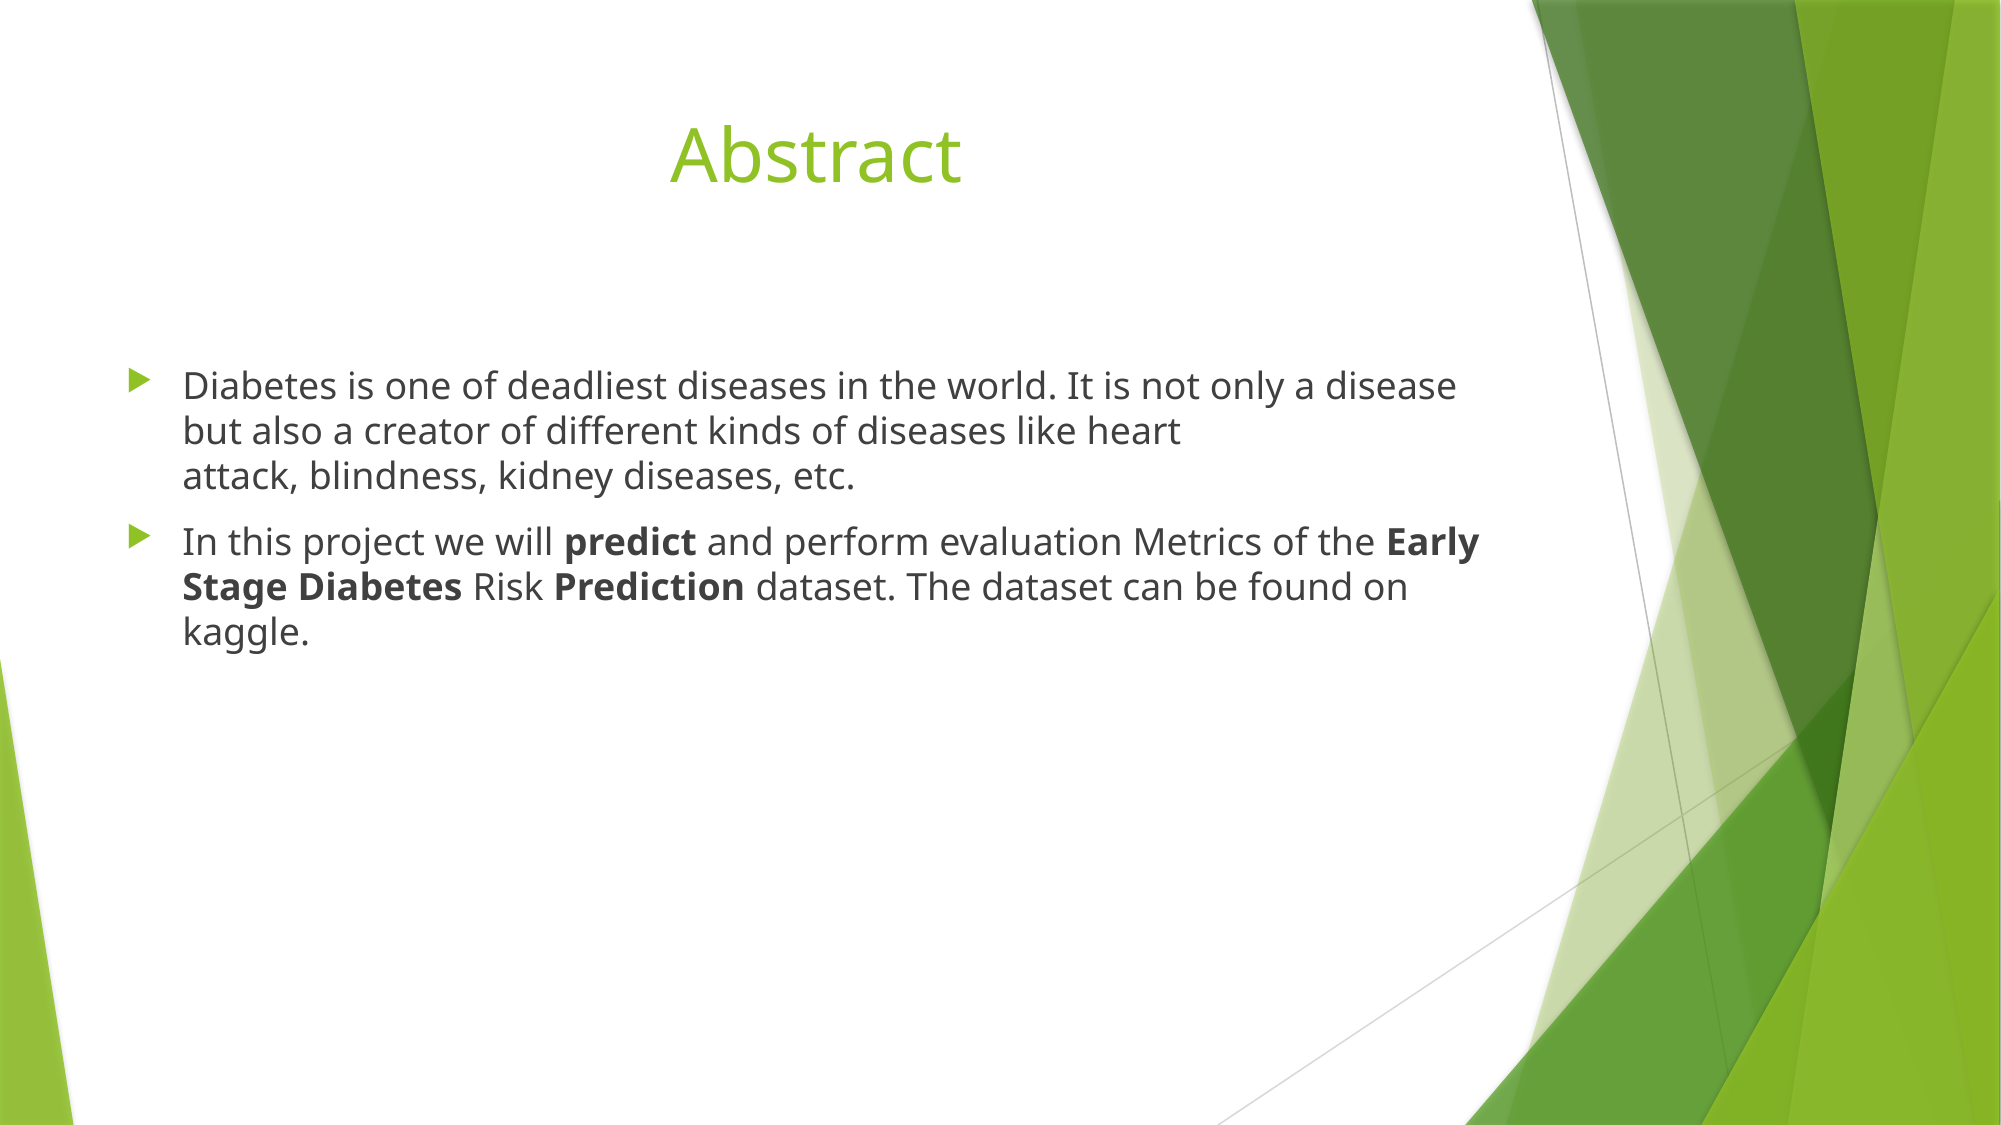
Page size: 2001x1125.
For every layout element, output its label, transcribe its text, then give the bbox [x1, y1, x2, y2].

list Diabetes is one of deadliest diseases in the world. It is not only a disease but also a creator of different kinds of diseases like heart attack, blindness, kidney diseases, etc. In this project we will predict and perform evaluation Metrics of the Early Stage Diabetes Risk Prediction dataset. The dataset can be found on kaggle. [111, 354, 1522, 992]
title Abstract [111, 99, 1522, 317]
